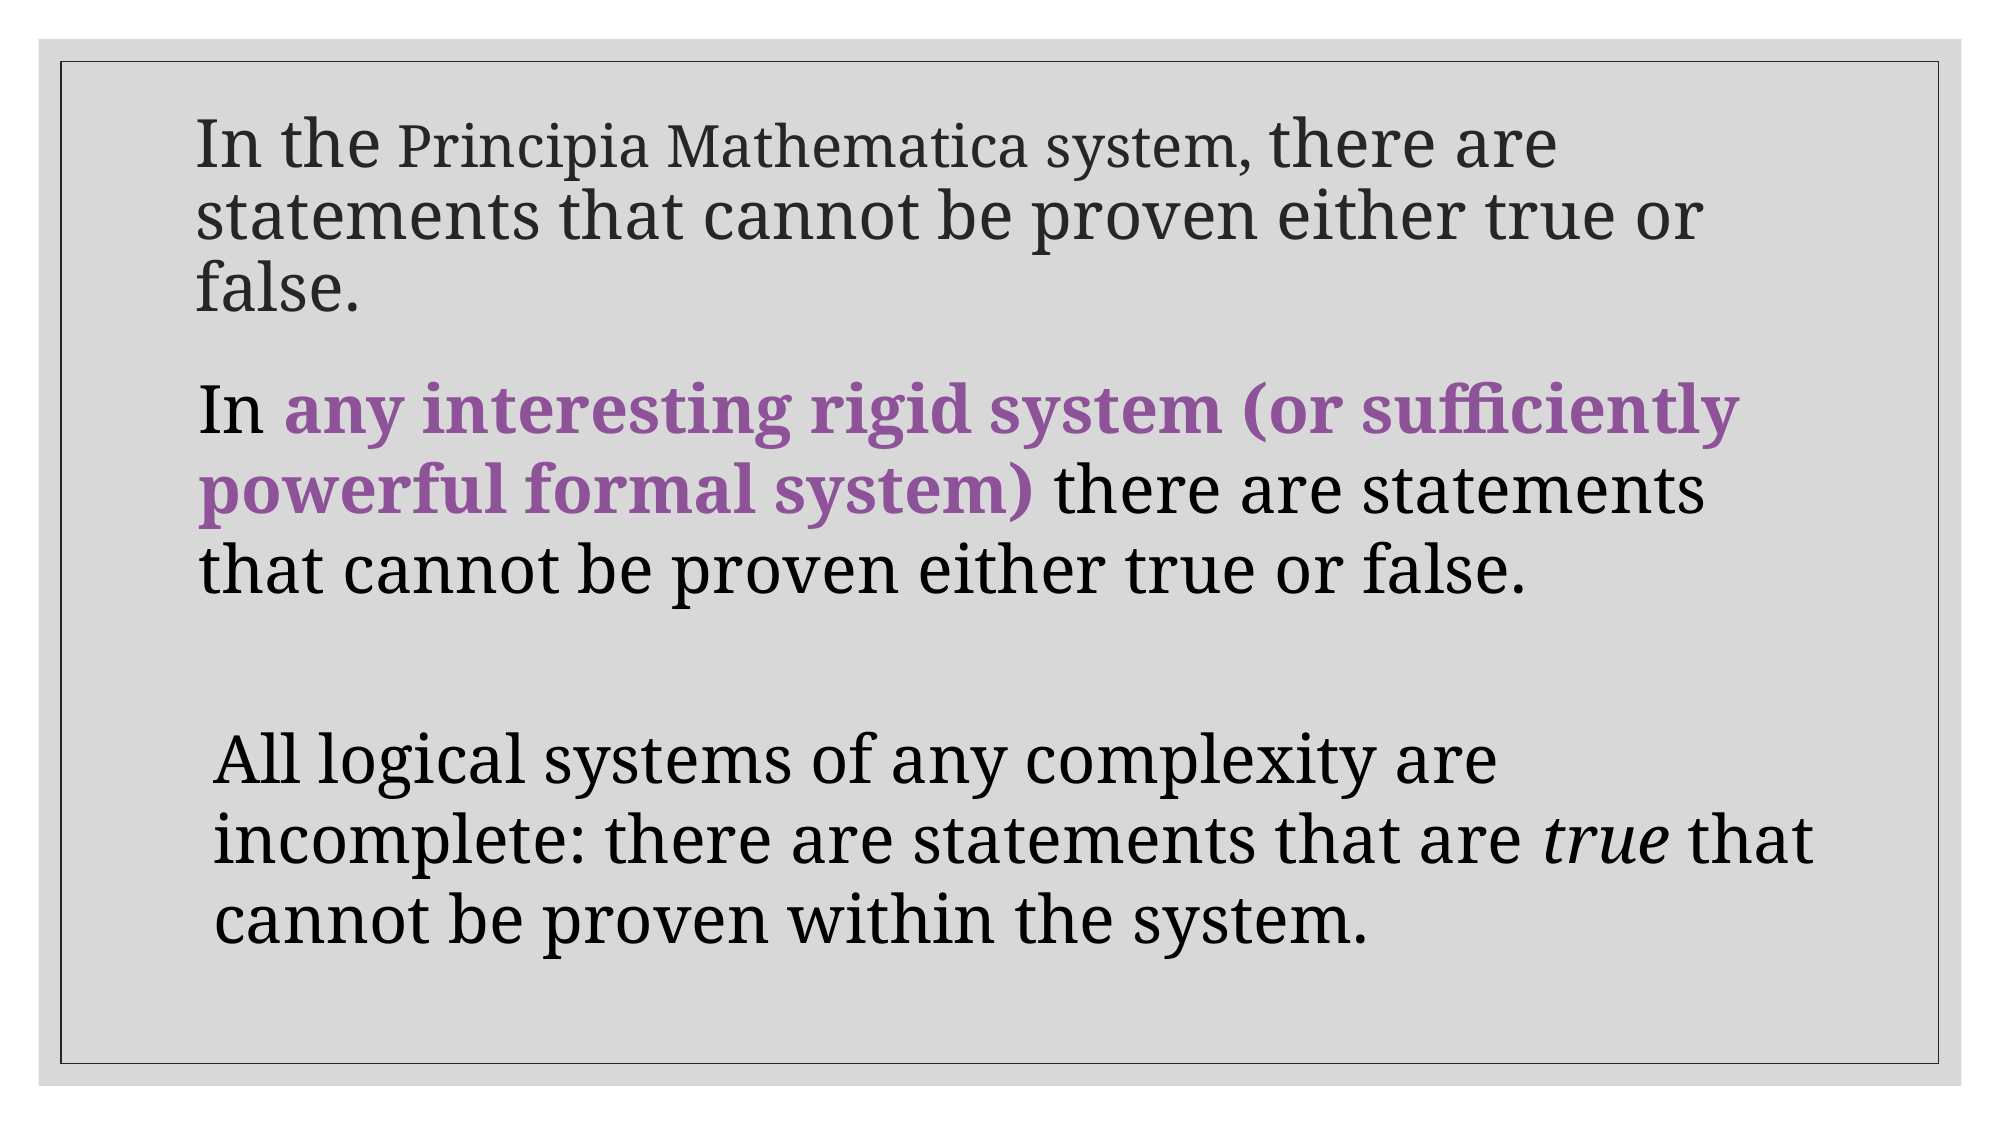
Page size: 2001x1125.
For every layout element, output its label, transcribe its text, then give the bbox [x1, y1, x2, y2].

text_box In any interesting rigid system (or sufficiently powerful formal system) there are statements that cannot be proven either true or false. [183, 359, 1799, 615]
title In the Principia Mathematica system, there are statements that cannot be proven either true or false. [180, 105, 1751, 331]
text_box All logical systems of any complexity are incomplete: there are statements that are true that cannot be proven within the system. [198, 709, 1831, 964]
